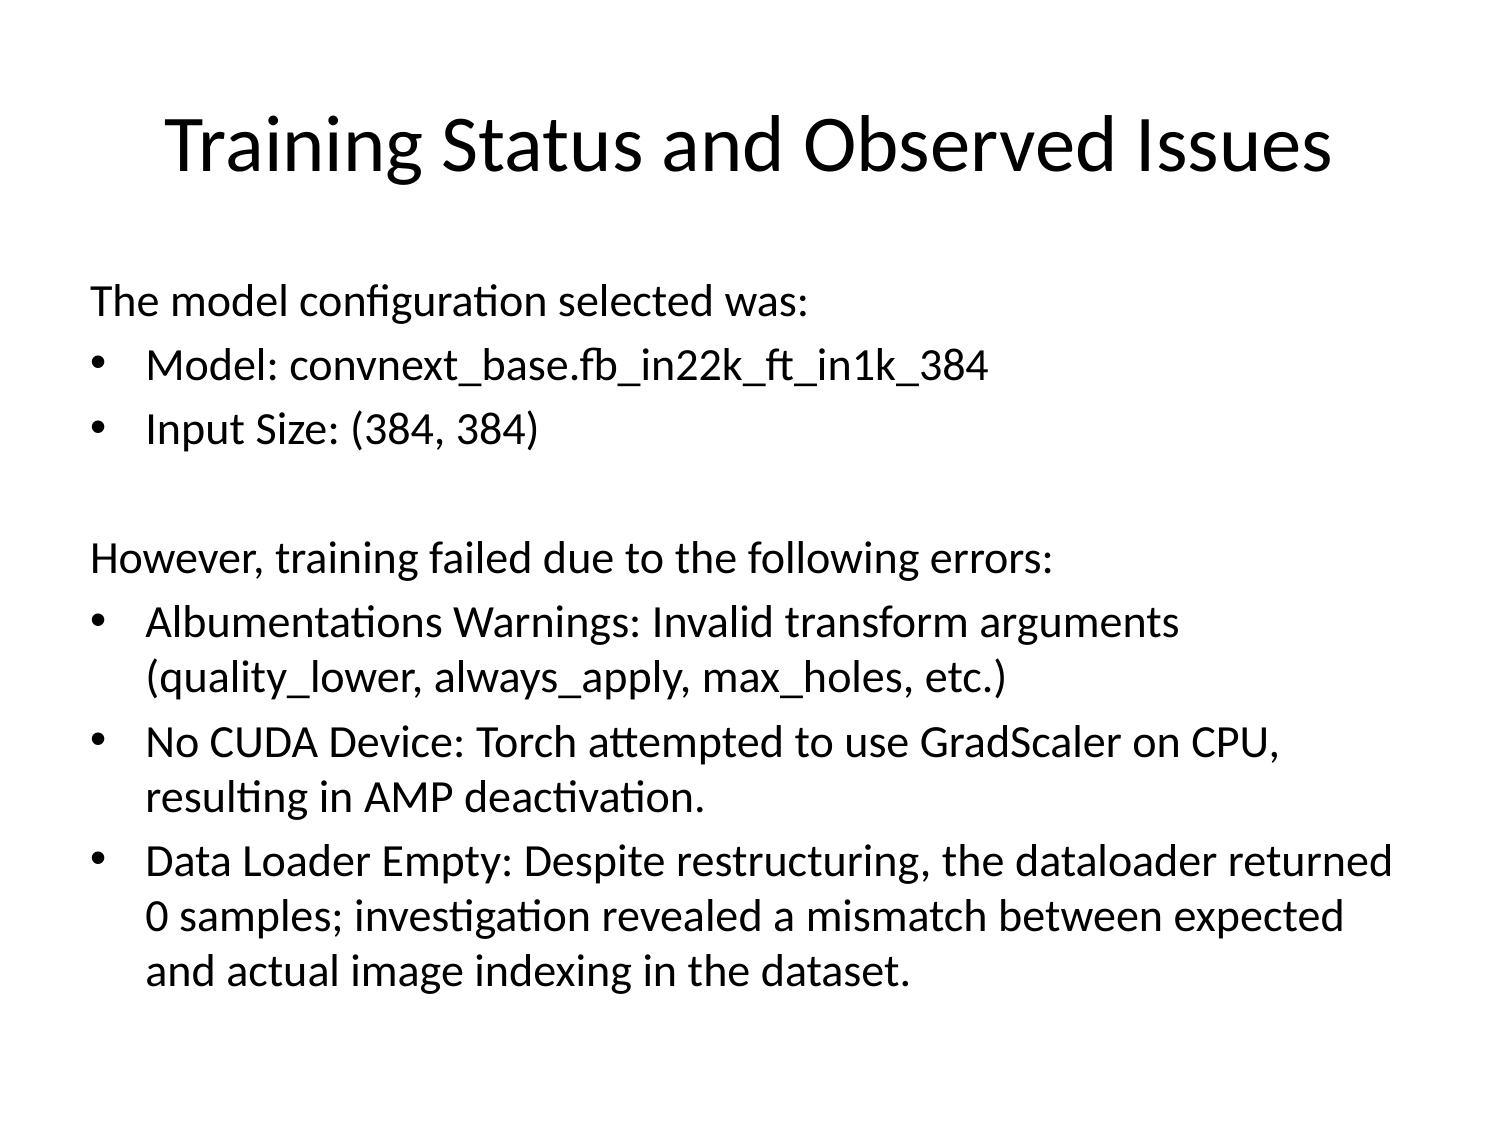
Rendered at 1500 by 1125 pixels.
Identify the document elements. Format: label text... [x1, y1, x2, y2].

title Training Status and Observed Issues [75, 45, 1425, 233]
list The model configuration selected was: Model: convnext_base.fb_in22k_ft_in1k_384 Input Size: (384, 384) However, training failed due to the following errors: Albumentations Warnings: Invalid transform arguments (quality_lower, always_apply, max_holes, etc.) No CUDA Device: Torch attempted to use GradScaler on CPU, resulting in AMP deactivation. Data Loader Empty: Despite restructuring, the dataloader returned 0 samples; investigation revealed a mismatch between expected and actual image indexing in the dataset. [75, 262, 1425, 1005]
